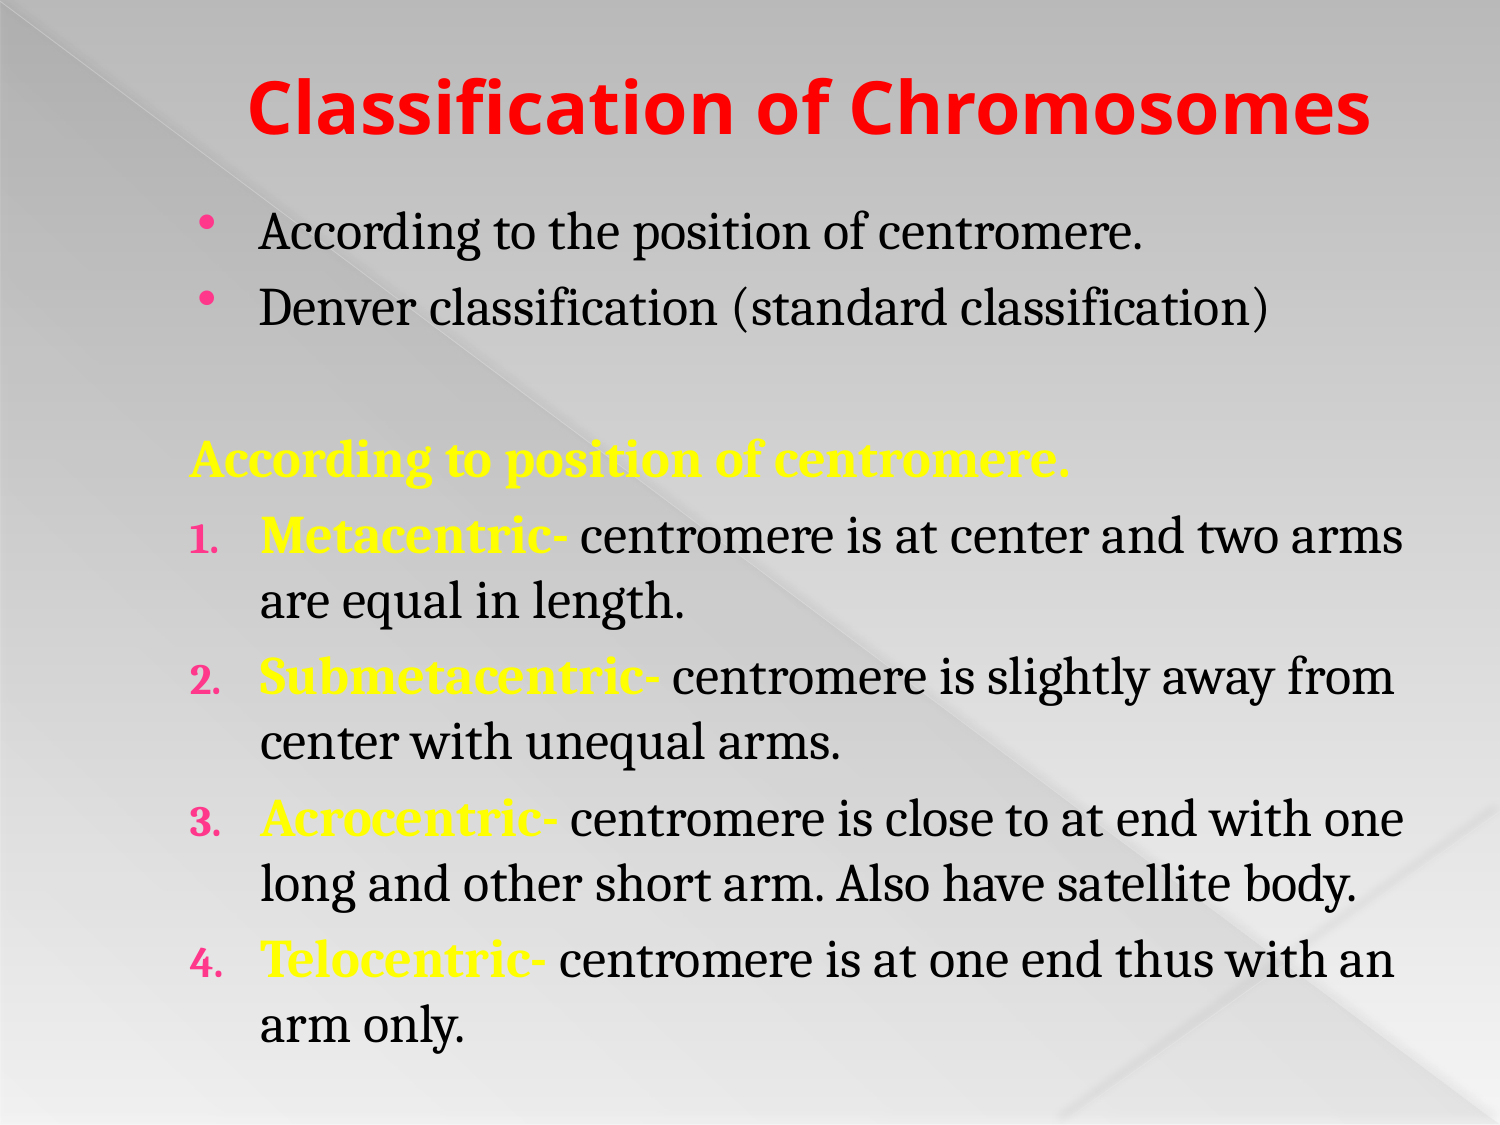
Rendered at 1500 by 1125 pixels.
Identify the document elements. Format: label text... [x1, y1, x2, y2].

list According to the position of centromere. Denver classification (standard classification) According to position of centromere. Metacentric- centromere is at center and two arms are equal in length. Submetacentric- centromere is slightly away from center with unequal arms. Acrocentric- centromere is close to at end with one long and other short arm. Also have satellite body. Telocentric- centromere is at one end thus with an arm only. [174, 187, 1442, 1073]
title Classification of Chromosomes [157, 22, 1442, 188]
